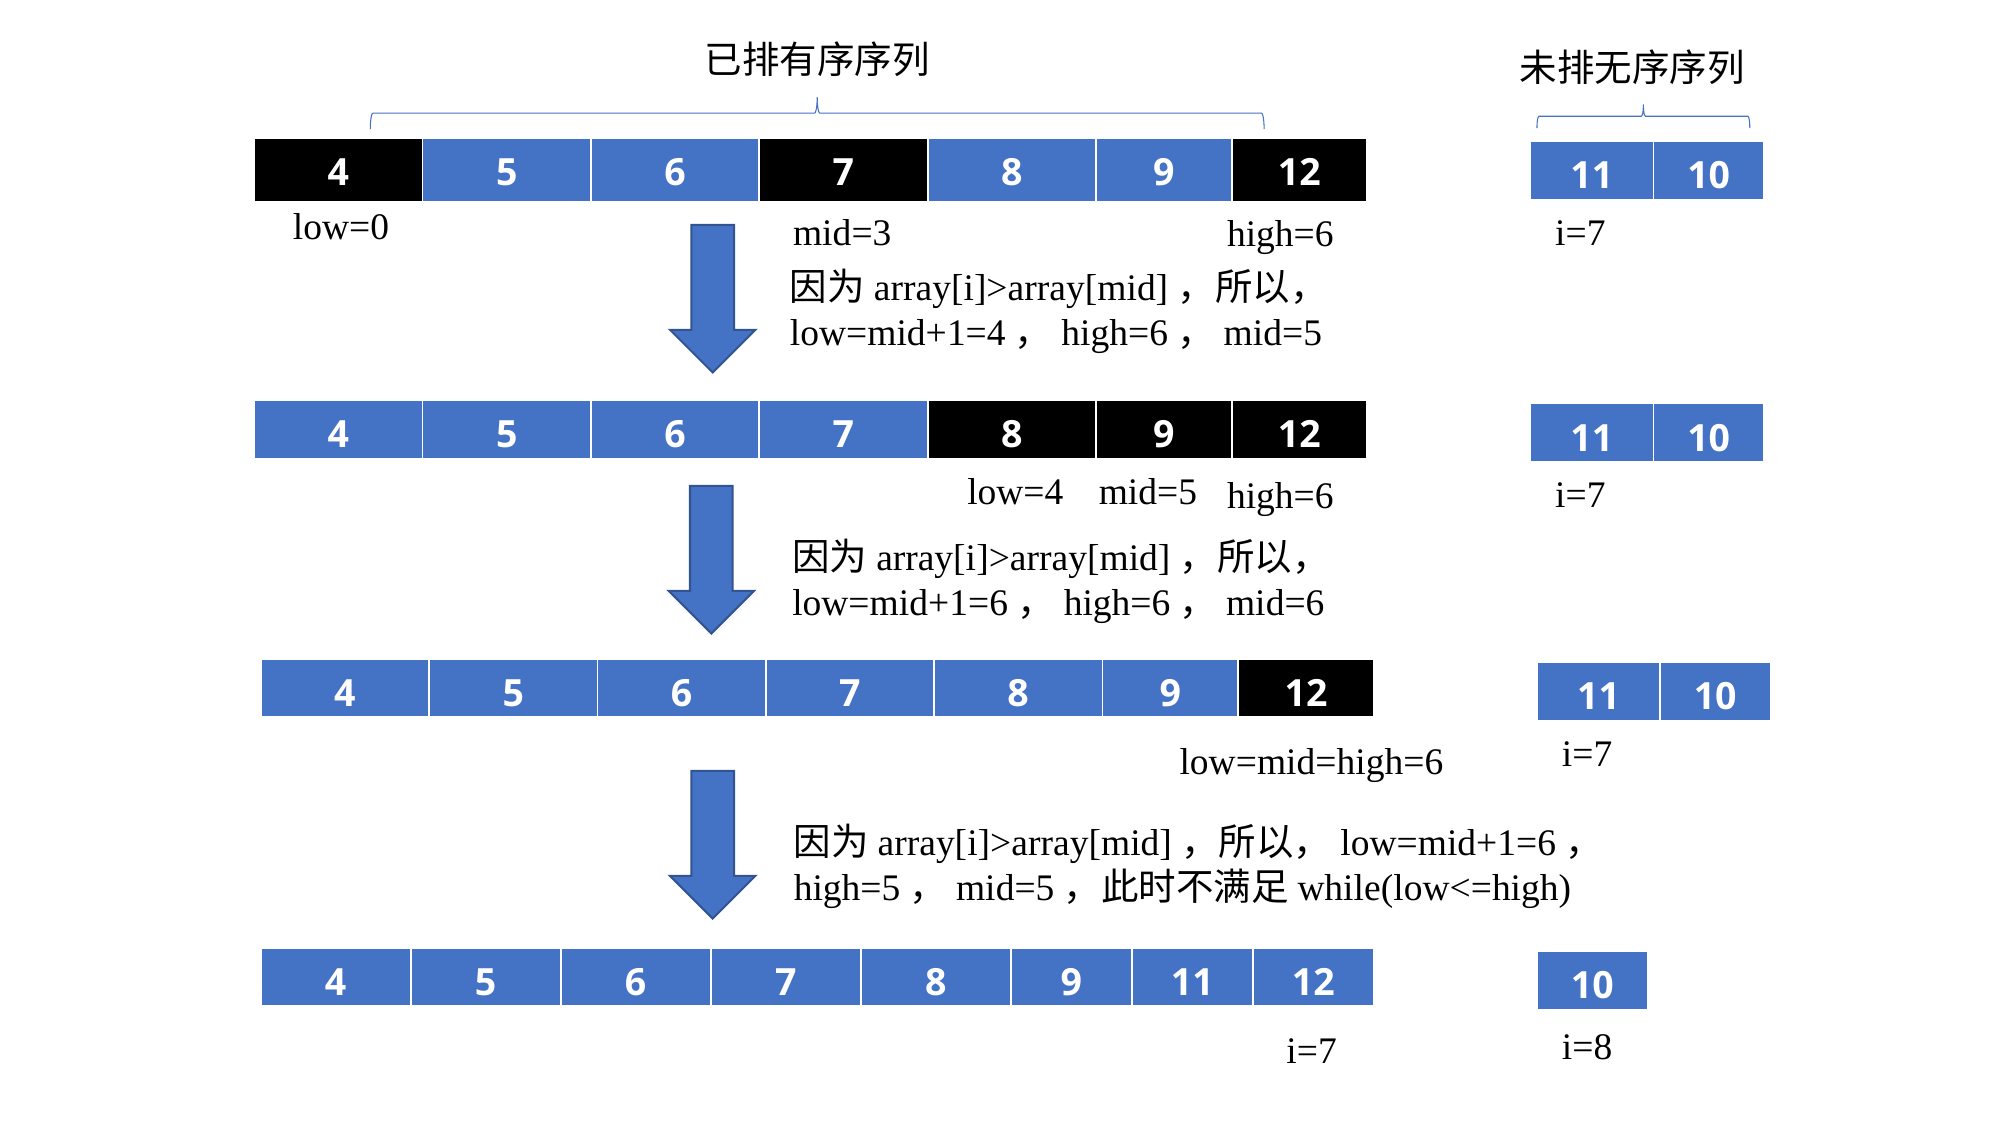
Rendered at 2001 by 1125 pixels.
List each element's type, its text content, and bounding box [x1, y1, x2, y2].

table_header 6 [592, 139, 758, 201]
table_header 11 [1133, 949, 1252, 1005]
text_box low=4 [928, 459, 1061, 520]
text_box i=8 [1520, 1015, 1654, 1075]
table_header 8 [935, 660, 1102, 716]
table_header 7 [760, 401, 927, 458]
table_header 5 [423, 139, 590, 201]
text_box 因为array[i]>array[mid]，所以，low=mid+1=6，high=5，mid=5，此时不满足while(low<=high) [779, 810, 1625, 916]
table_header 5 [423, 401, 590, 458]
table_header 10 [1538, 952, 1647, 1009]
table_header 7 [767, 660, 933, 716]
table_header 10 [1661, 663, 1770, 720]
table_header 6 [598, 660, 765, 716]
text_box mid=5 [1061, 459, 1235, 520]
table_header 5 [430, 660, 597, 716]
table_header 8 [929, 139, 1095, 201]
table_header 11 [1538, 663, 1659, 720]
text_box [667, 769, 758, 921]
table_header 5 [412, 949, 560, 1005]
text_box [1536, 104, 1751, 129]
table_header 11 [1531, 404, 1653, 461]
table_header 9 [1012, 949, 1131, 1005]
table_header 12 [1239, 660, 1373, 716]
table_header 4 [255, 139, 422, 195]
text_box [666, 484, 757, 635]
text_box mid=3 [755, 200, 930, 260]
text_box i=7 [1244, 1018, 1379, 1079]
text_box i=7 [1513, 200, 1648, 260]
text_box high=6 [1193, 201, 1368, 262]
text_box low=0 [254, 195, 428, 255]
text_box low=mid=high=6 [1160, 729, 1463, 790]
table_header 10 [1654, 142, 1763, 199]
table_header 10 [1654, 404, 1763, 461]
text_box [667, 223, 758, 374]
table_header 4 [255, 401, 422, 458]
text_box 未排无序序列 [1493, 36, 1771, 96]
table_header 8 [929, 401, 1095, 458]
table_header 12 [1233, 401, 1366, 458]
text_box 因为array[i]>array[mid]，所以，low=mid+1=4，high=6，mid=5 [775, 255, 1347, 361]
table_header 6 [562, 949, 710, 1005]
text_box 已排有序序列 [678, 29, 956, 89]
table_header 8 [862, 949, 1010, 1005]
table_header 12 [1254, 949, 1373, 1005]
text_box [369, 97, 1265, 130]
table_header 7 [760, 139, 927, 200]
table_header 11 [1531, 142, 1653, 199]
table_header 9 [1103, 660, 1237, 716]
table_header 4 [262, 660, 428, 716]
table_header 12 [1233, 139, 1366, 201]
table_header 9 [1097, 139, 1231, 201]
table_header 6 [592, 401, 758, 458]
text_box 因为array[i]>array[mid]，所以，low=mid+1=6，high=6，mid=6 [777, 525, 1350, 631]
text_box high=6 [1193, 463, 1368, 524]
table_header 4 [262, 949, 410, 1005]
text_box i=7 [1513, 462, 1648, 523]
table_header 9 [1097, 401, 1231, 458]
table_header 7 [712, 949, 860, 1005]
text_box i=7 [1520, 721, 1654, 781]
